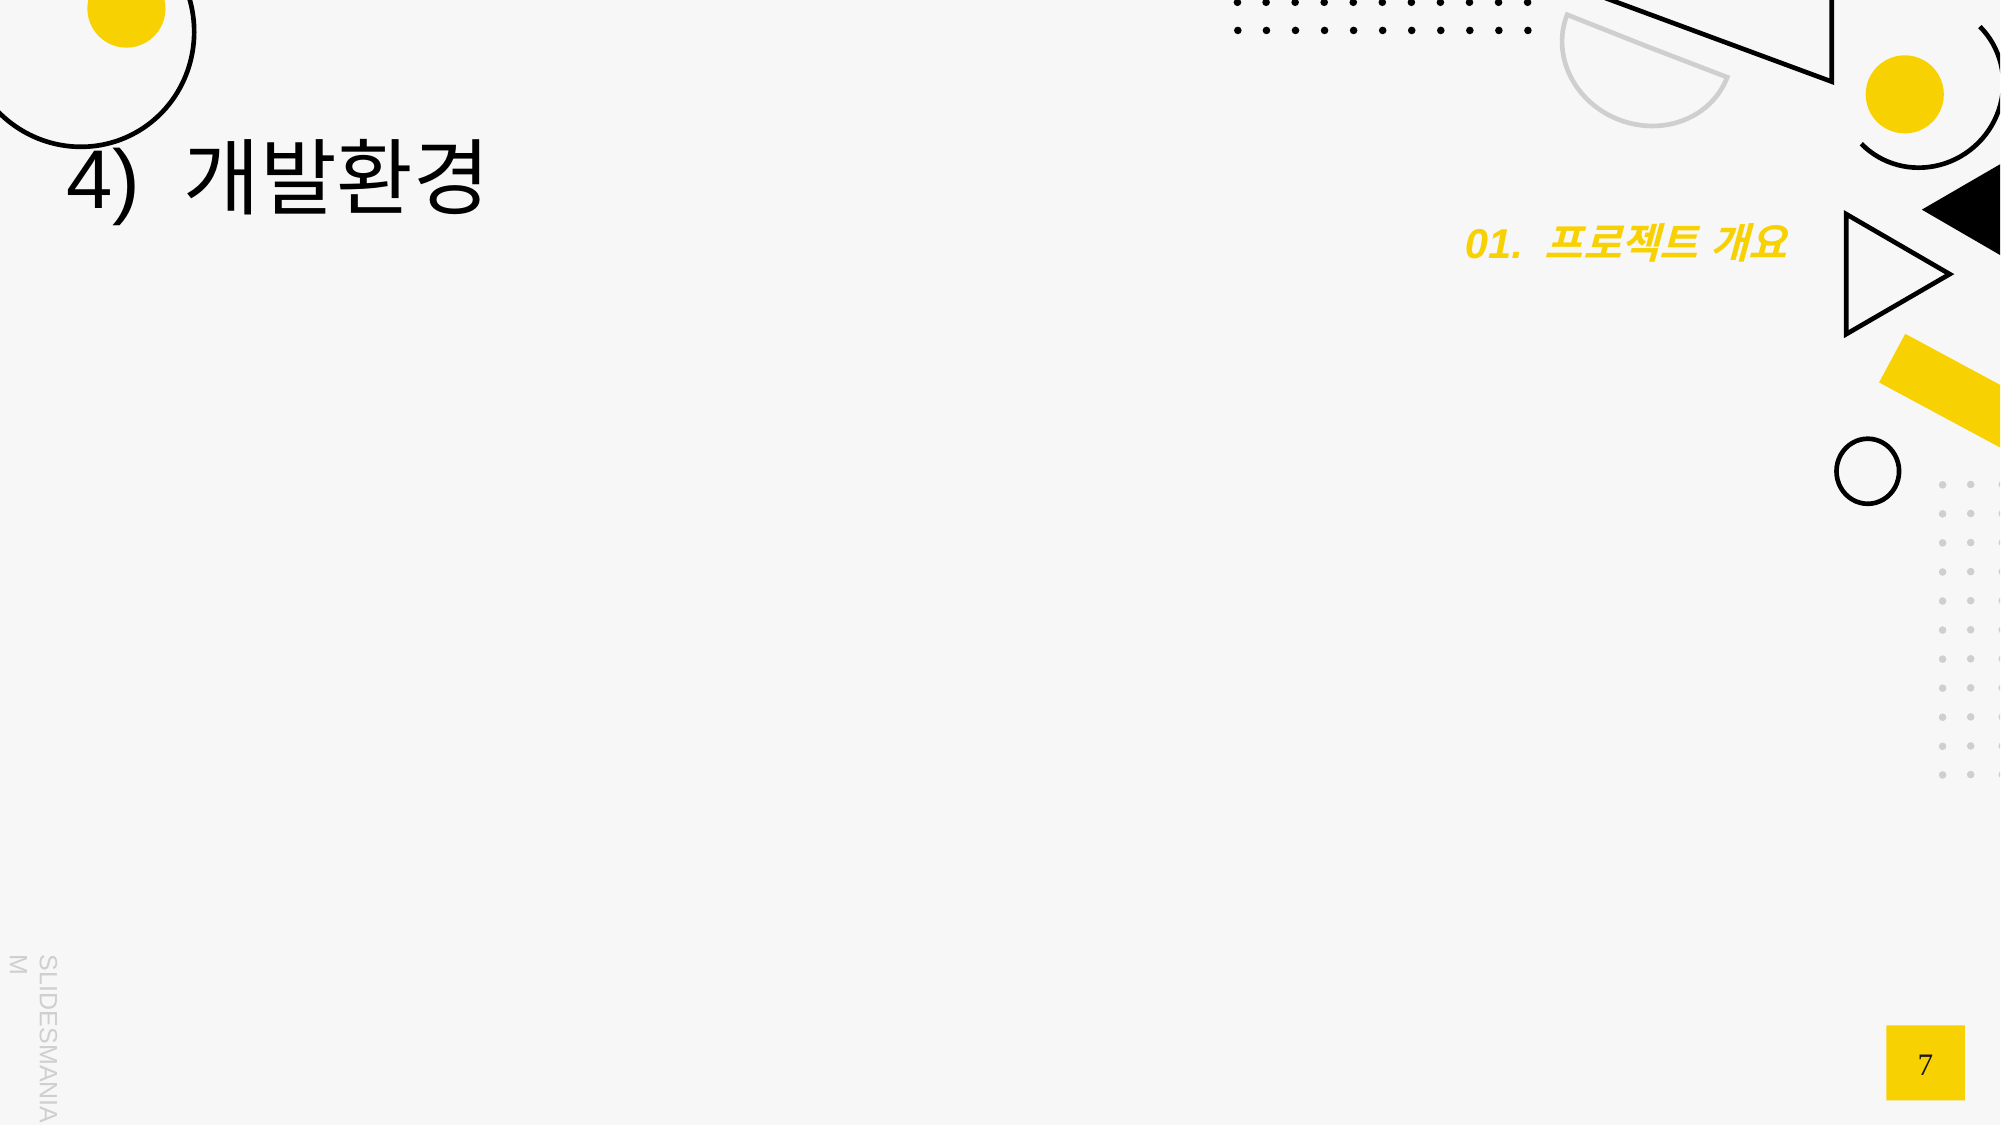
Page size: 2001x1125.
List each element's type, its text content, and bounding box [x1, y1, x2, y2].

subtitle 01. 프로젝트 개요 [1310, 197, 1808, 300]
title 4) 개발환경 [46, 80, 1802, 270]
slide_number 7 [1865, 1019, 1986, 1106]
